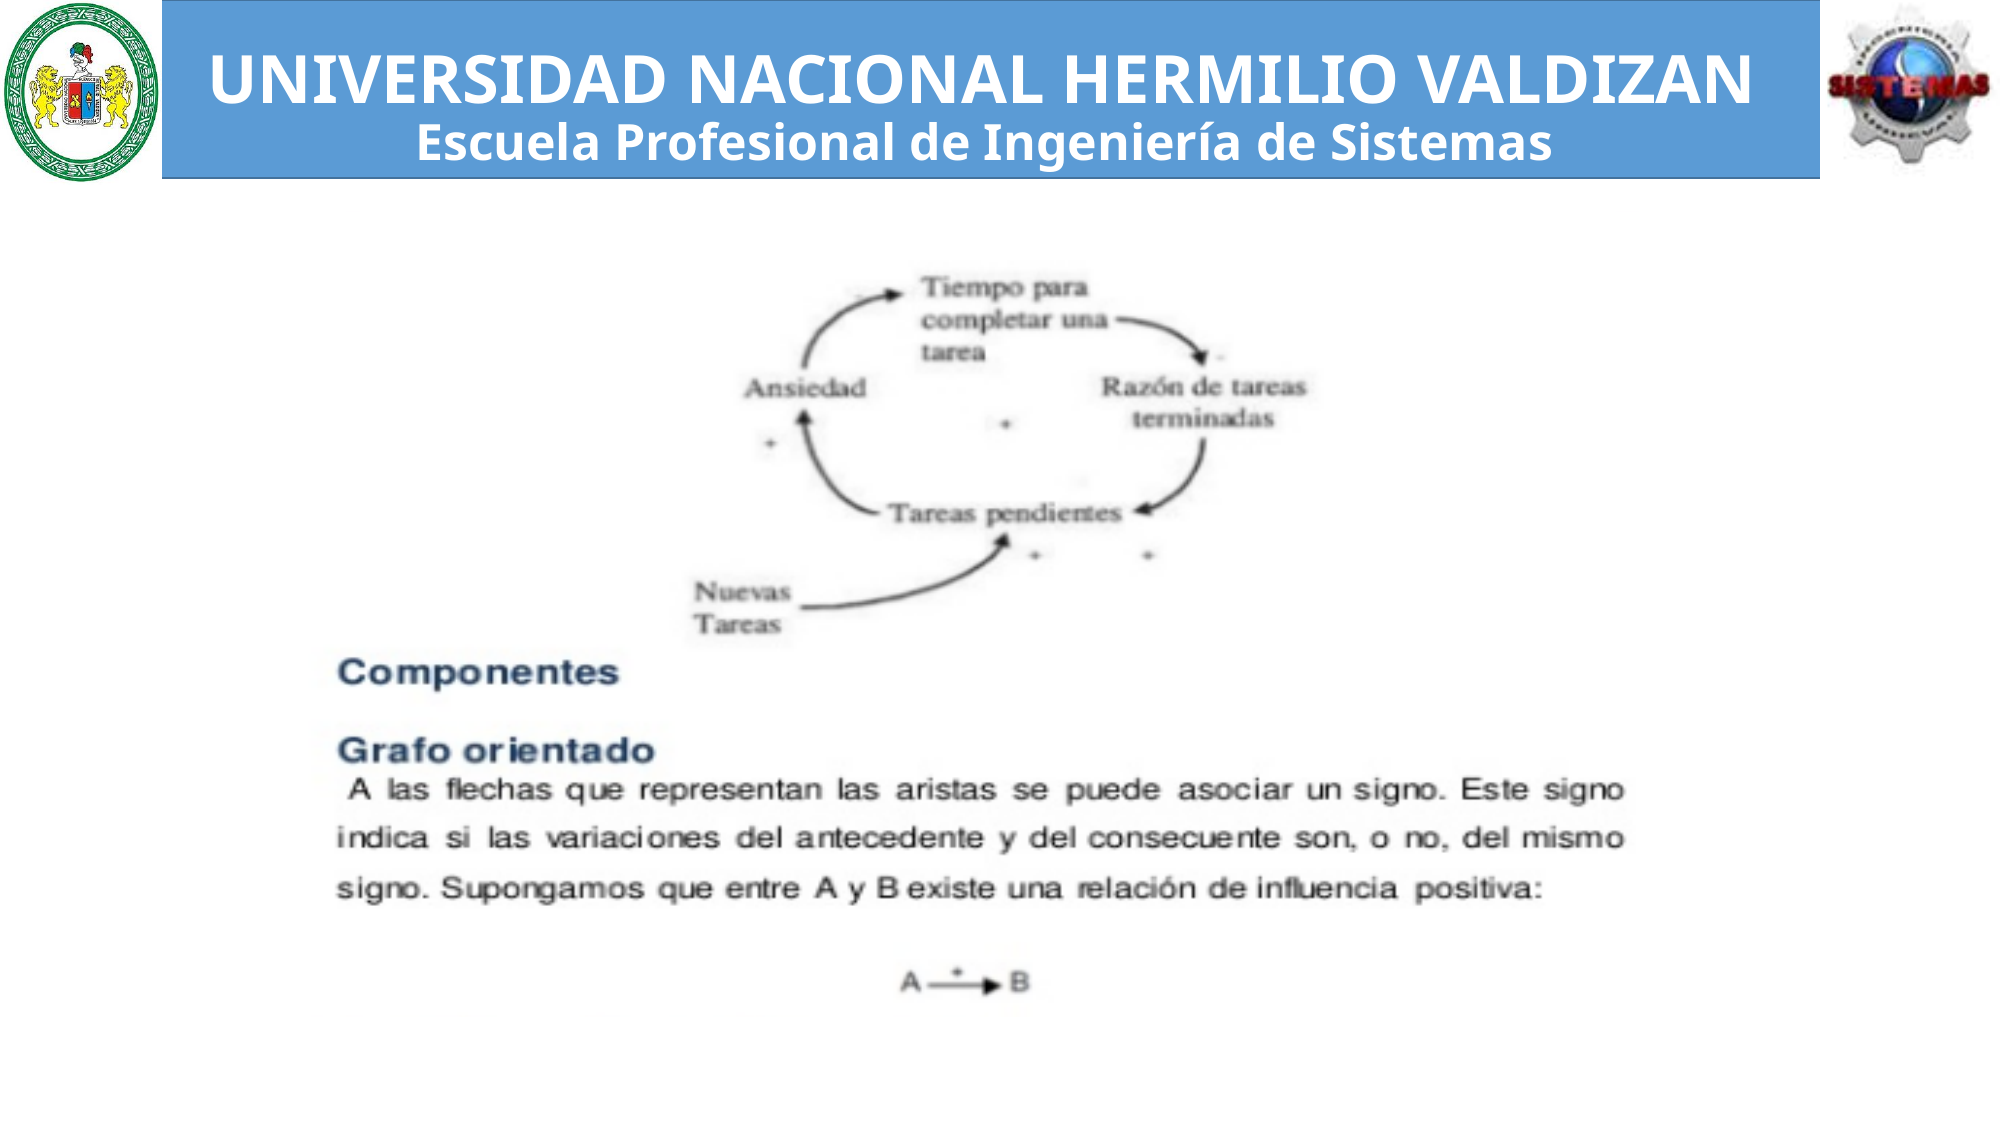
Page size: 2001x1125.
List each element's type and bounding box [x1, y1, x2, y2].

picture [304, 211, 1678, 1017]
text_box [0, 0, 2000, 185]
